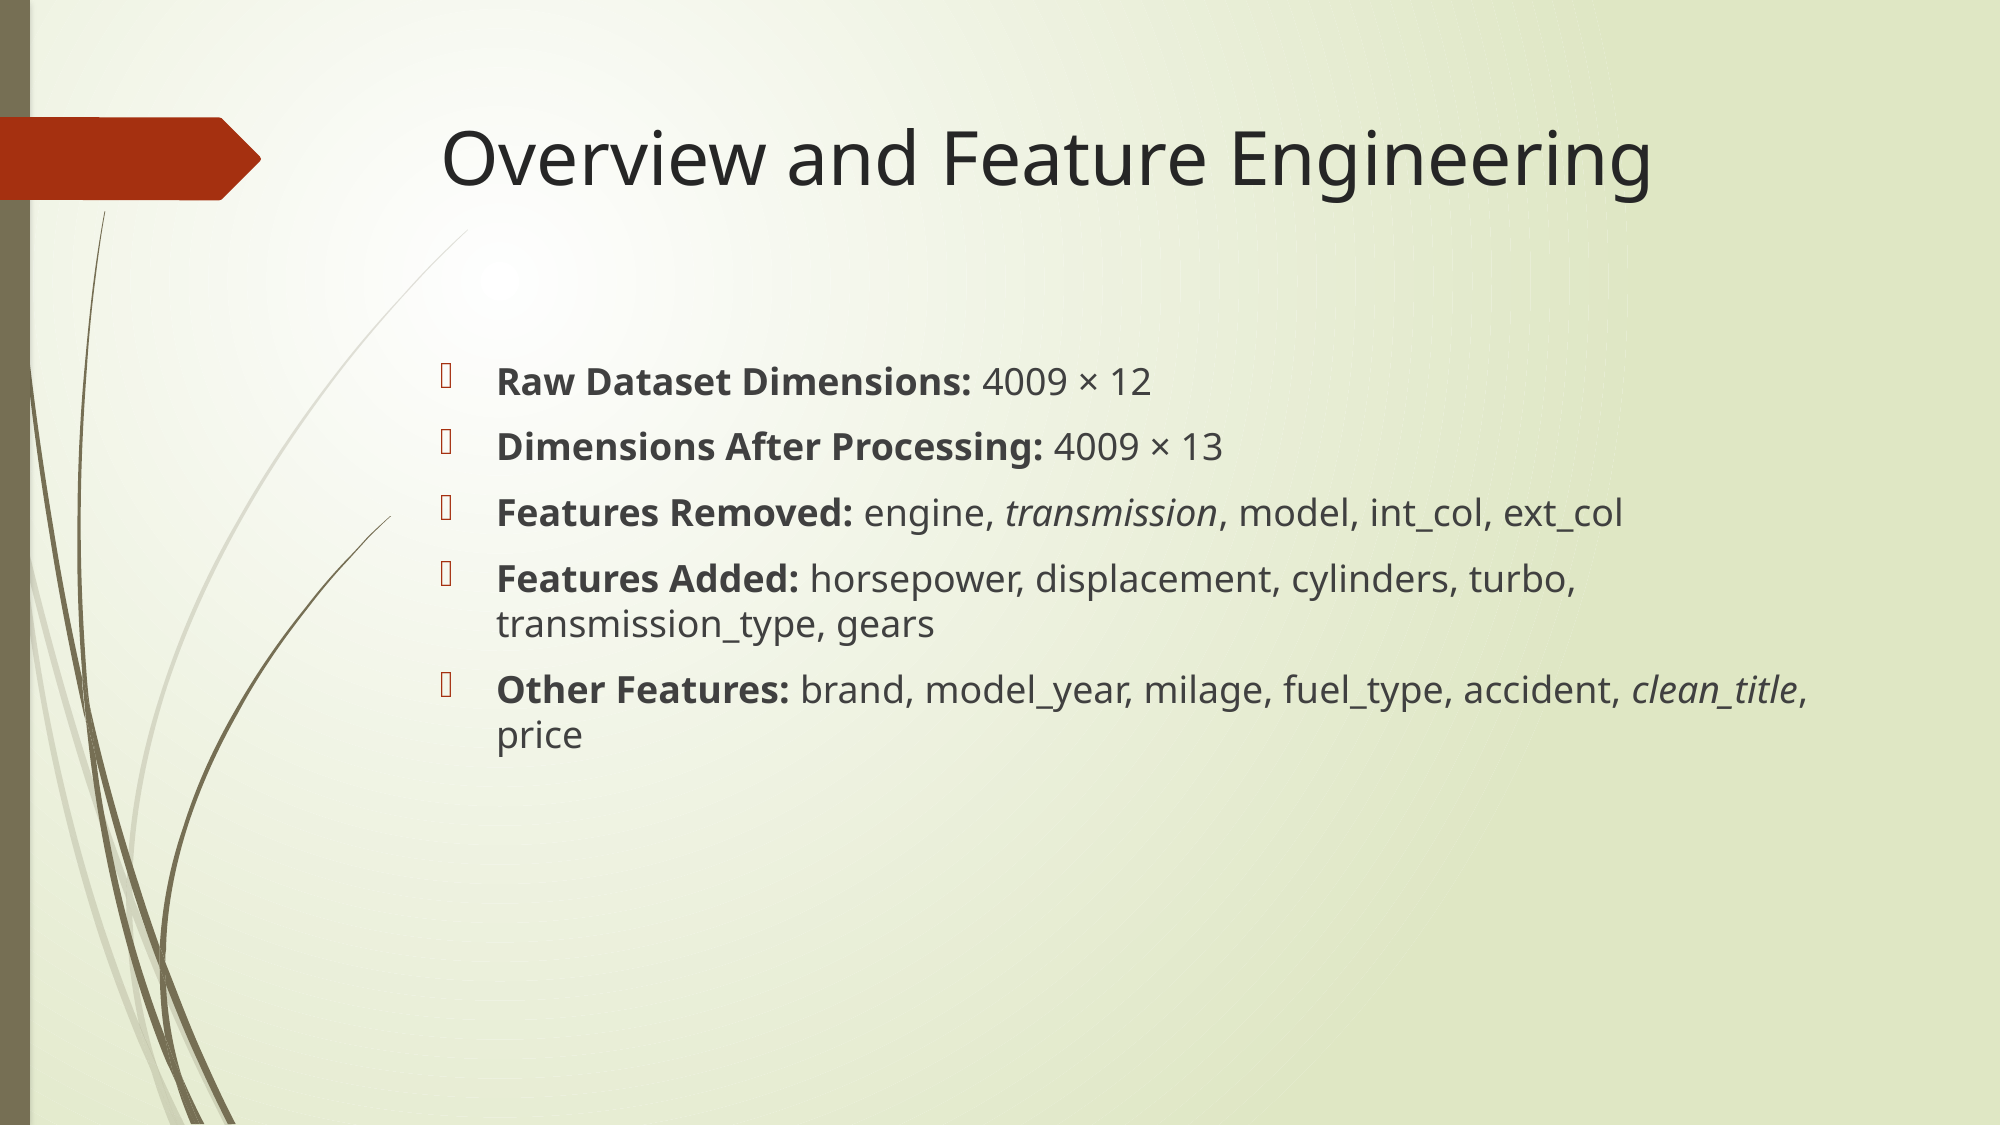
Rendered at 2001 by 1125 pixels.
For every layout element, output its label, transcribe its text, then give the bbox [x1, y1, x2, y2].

title Overview and Feature Engineering [425, 102, 1888, 313]
list Raw Dataset Dimensions: 4009 × 12 Dimensions After Processing: 4009 × 13 Features Removed: engine, transmission, model, int_col, ext_col Features Added: horsepower, displacement, cylinders, turbo, transmission_type, gears Other Features: brand, model_year, milage, fuel_type, accident, clean_title, price [424, 350, 1888, 970]
